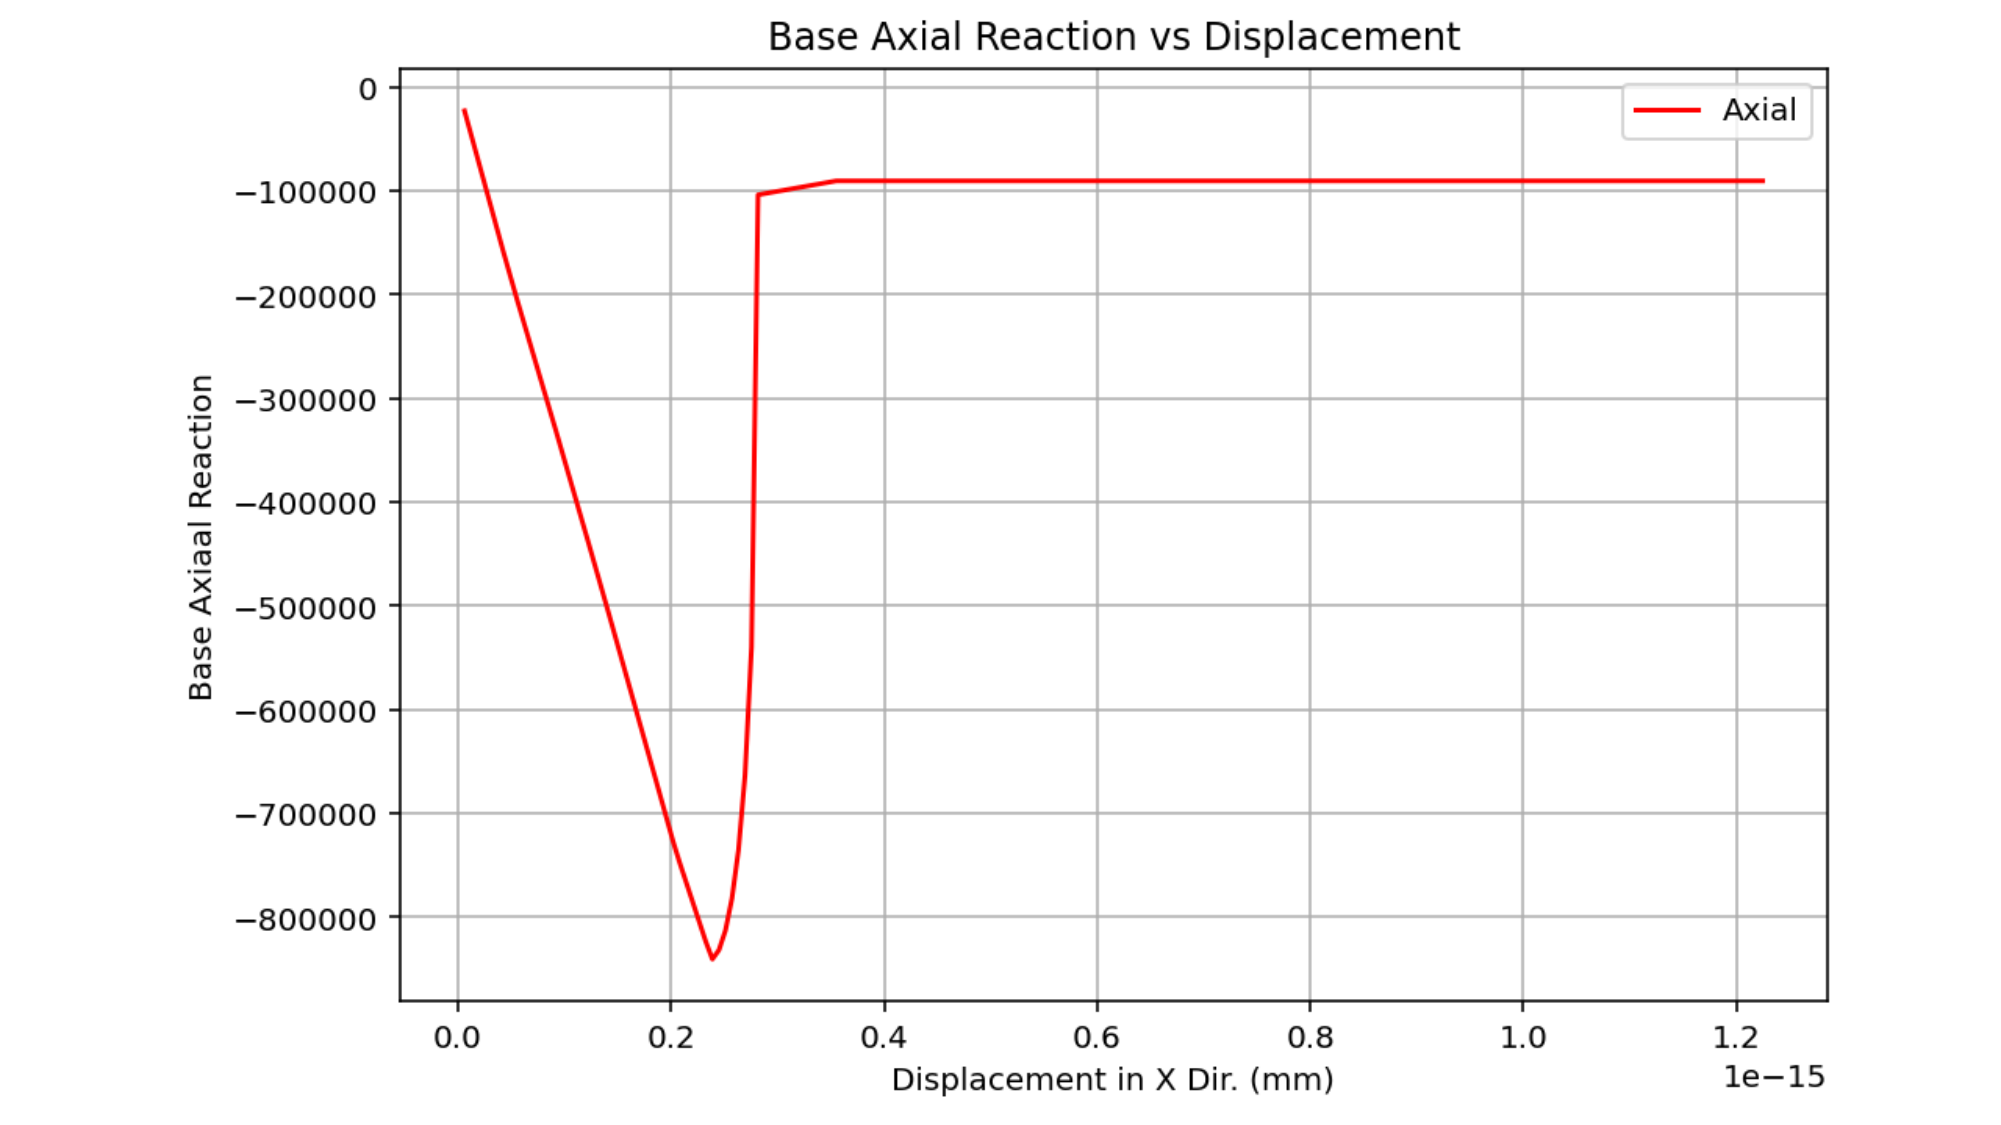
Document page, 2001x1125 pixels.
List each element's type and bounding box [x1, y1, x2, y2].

picture [154, 8, 1845, 1117]
